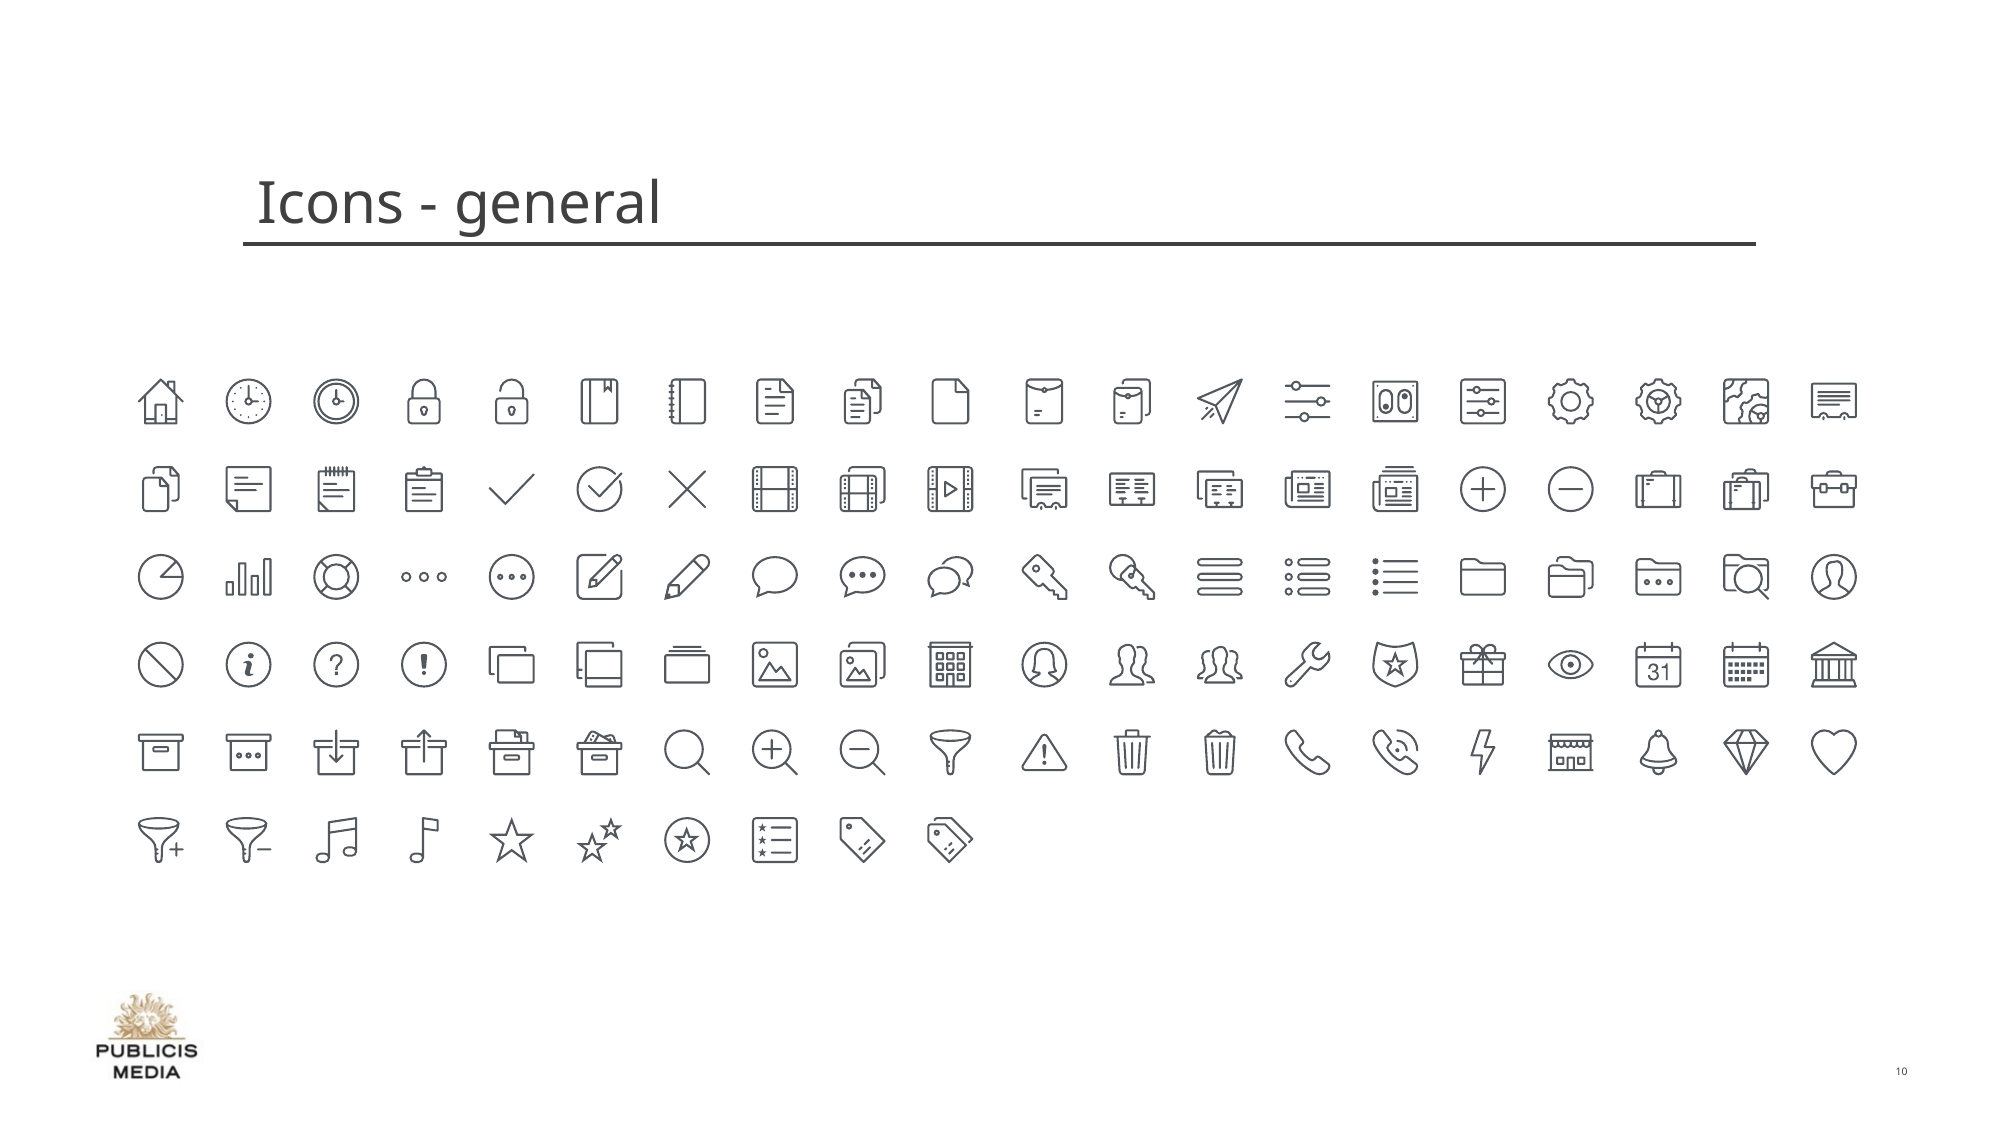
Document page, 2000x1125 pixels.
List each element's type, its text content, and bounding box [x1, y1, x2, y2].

text_box [1196, 572, 1243, 582]
text_box [927, 823, 968, 864]
text_box [328, 729, 344, 763]
text_box [839, 474, 878, 513]
text_box [1109, 553, 1156, 600]
text_box [1547, 378, 1594, 425]
text_box [142, 476, 170, 513]
text_box [1372, 641, 1419, 688]
text_box [1372, 558, 1379, 565]
text_box [1372, 474, 1419, 513]
text_box [401, 571, 412, 583]
text_box [488, 729, 535, 776]
text_box [847, 466, 886, 504]
text_box [1460, 378, 1506, 425]
text_box [409, 817, 439, 864]
text_box [313, 739, 360, 776]
text_box [488, 817, 535, 864]
text_box [1372, 589, 1379, 596]
text_box [1025, 378, 1064, 425]
text_box [584, 649, 623, 688]
text_box [1284, 558, 1293, 567]
text_box [1556, 556, 1594, 590]
text_box [1109, 472, 1156, 506]
text_box [225, 817, 268, 864]
text_box [436, 571, 447, 583]
text_box [313, 378, 360, 425]
text_box [576, 831, 608, 864]
text_box [599, 817, 623, 841]
text_box [1723, 553, 1770, 600]
text_box [1196, 378, 1243, 425]
title Icons - general [243, 59, 1757, 244]
text_box [668, 378, 707, 425]
text_box [664, 729, 711, 776]
text_box [1297, 587, 1331, 596]
text_box [1372, 578, 1379, 586]
text_box [263, 558, 272, 596]
text_box [1372, 729, 1419, 776]
text_box [1284, 396, 1331, 407]
text_box [1723, 641, 1770, 688]
text_box [1021, 468, 1059, 500]
text_box [1284, 380, 1331, 392]
text_box [1196, 587, 1243, 596]
text_box [839, 817, 886, 864]
text_box [1284, 572, 1293, 582]
text_box [941, 556, 974, 588]
text_box [317, 466, 356, 513]
text_box [1547, 564, 1586, 598]
text_box [1470, 729, 1496, 776]
text_box [576, 641, 615, 680]
text_box [931, 378, 970, 425]
text_box [664, 553, 711, 600]
text_box [1723, 378, 1770, 425]
text_box [751, 641, 798, 688]
text_box [664, 654, 711, 684]
text_box [927, 466, 974, 513]
text_box [1635, 470, 1682, 509]
text_box [751, 556, 798, 598]
text_box [847, 641, 886, 680]
text_box [315, 817, 358, 864]
text_box [927, 566, 961, 598]
text_box [933, 817, 974, 844]
text_box [1635, 558, 1682, 596]
text_box [1021, 641, 1068, 688]
text_box [1731, 468, 1770, 502]
text_box [225, 466, 272, 513]
text_box [576, 553, 623, 600]
text_box [1810, 641, 1857, 688]
text_box [1372, 568, 1379, 575]
text_box [416, 729, 432, 763]
text_box [225, 581, 234, 596]
text_box [495, 378, 529, 425]
text_box [1372, 380, 1419, 423]
text_box [250, 574, 259, 596]
text_box [1810, 382, 1857, 421]
text_box [1297, 558, 1331, 567]
text_box [238, 562, 247, 596]
text_box [225, 733, 272, 772]
text_box [1723, 476, 1761, 511]
text_box [1029, 476, 1068, 511]
text_box [1810, 729, 1857, 776]
text_box [1109, 643, 1156, 686]
text_box [405, 466, 443, 513]
text_box [664, 817, 711, 864]
text_box [1723, 729, 1770, 776]
text_box [668, 470, 707, 509]
text_box [1810, 553, 1857, 600]
text_box [488, 473, 535, 505]
text_box [137, 817, 180, 864]
text_box [839, 556, 886, 598]
text_box [1297, 572, 1331, 582]
text_box [137, 378, 184, 425]
text_box [313, 553, 360, 600]
text_box [137, 553, 184, 600]
text_box [1547, 650, 1594, 680]
text_box [401, 739, 447, 776]
text_box [1196, 558, 1243, 567]
text_box [751, 466, 798, 513]
text_box [580, 378, 619, 425]
text_box [488, 553, 535, 600]
text_box [839, 649, 878, 688]
text_box [1635, 641, 1682, 688]
text_box [1196, 470, 1235, 500]
text_box [1021, 553, 1068, 600]
text_box [169, 842, 184, 857]
text_box [1204, 729, 1236, 776]
text_box [1284, 641, 1331, 688]
text_box [1639, 729, 1678, 776]
text_box [839, 729, 886, 776]
text_box [1284, 470, 1331, 509]
text_box [1635, 378, 1682, 425]
text_box [1121, 378, 1151, 417]
text_box [313, 641, 360, 688]
text_box [1460, 643, 1506, 686]
text_box [1460, 558, 1506, 596]
text_box [1547, 466, 1594, 513]
text_box [843, 388, 872, 425]
text_box [576, 466, 623, 513]
text_box [1113, 729, 1151, 776]
text_box [225, 378, 272, 425]
text_box [137, 733, 184, 772]
text_box [137, 641, 184, 688]
text_box [488, 645, 527, 676]
text_box [1205, 478, 1243, 509]
text_box [407, 378, 441, 425]
text_box [751, 729, 798, 776]
text_box [1810, 470, 1857, 509]
picture [91, 990, 205, 1084]
text_box [1113, 386, 1143, 425]
text_box [751, 817, 798, 864]
text_box [1460, 466, 1506, 513]
text_box [927, 641, 974, 688]
text_box [1284, 587, 1293, 596]
text_box [418, 571, 430, 583]
text_box [854, 378, 882, 414]
text_box [576, 730, 623, 776]
text_box [756, 378, 794, 425]
text_box [152, 466, 180, 502]
text_box [1284, 729, 1331, 776]
text_box [1547, 733, 1594, 772]
text_box [497, 654, 535, 684]
text_box [1021, 733, 1068, 772]
text_box [401, 641, 447, 688]
text_box [929, 729, 972, 776]
text_box [1284, 411, 1331, 423]
text_box [1196, 645, 1243, 684]
text_box [225, 641, 272, 688]
